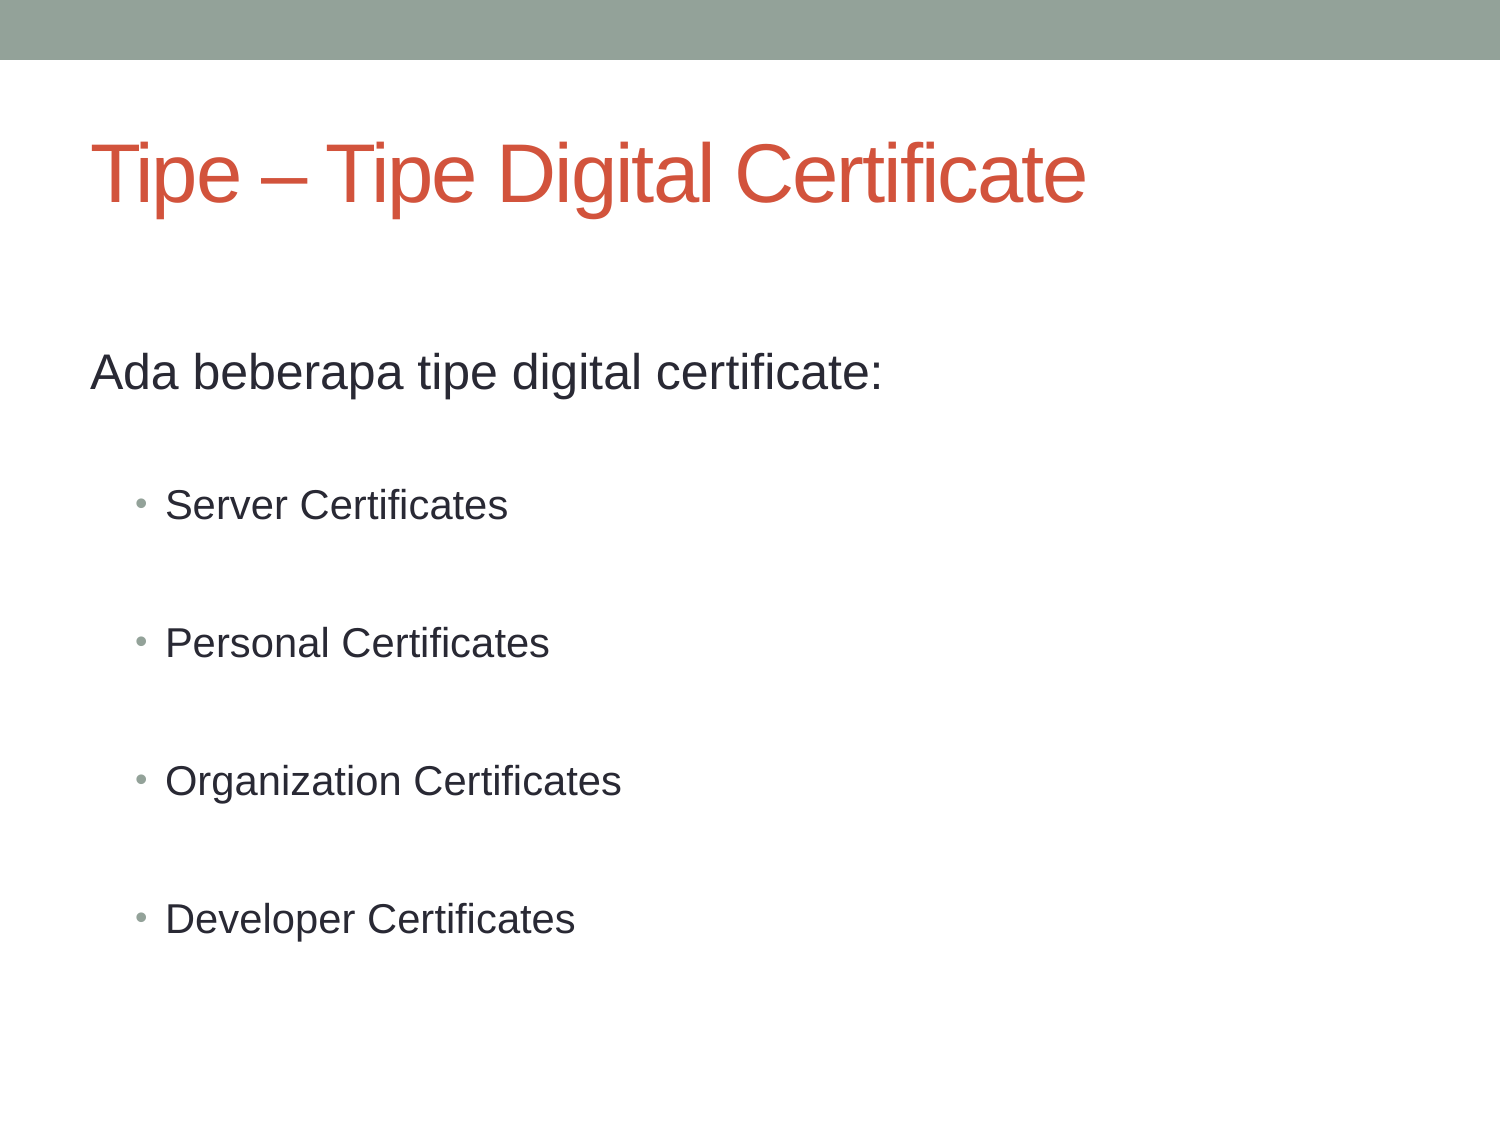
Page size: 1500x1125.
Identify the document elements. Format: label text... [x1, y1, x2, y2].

title Tipe – Tipe Digital Certificate [75, 87, 1425, 250]
list Ada beberapa tipe digital certificate: Server Certificates Personal Certificates Organization Certificates Developer Certificates [75, 262, 1425, 1063]
